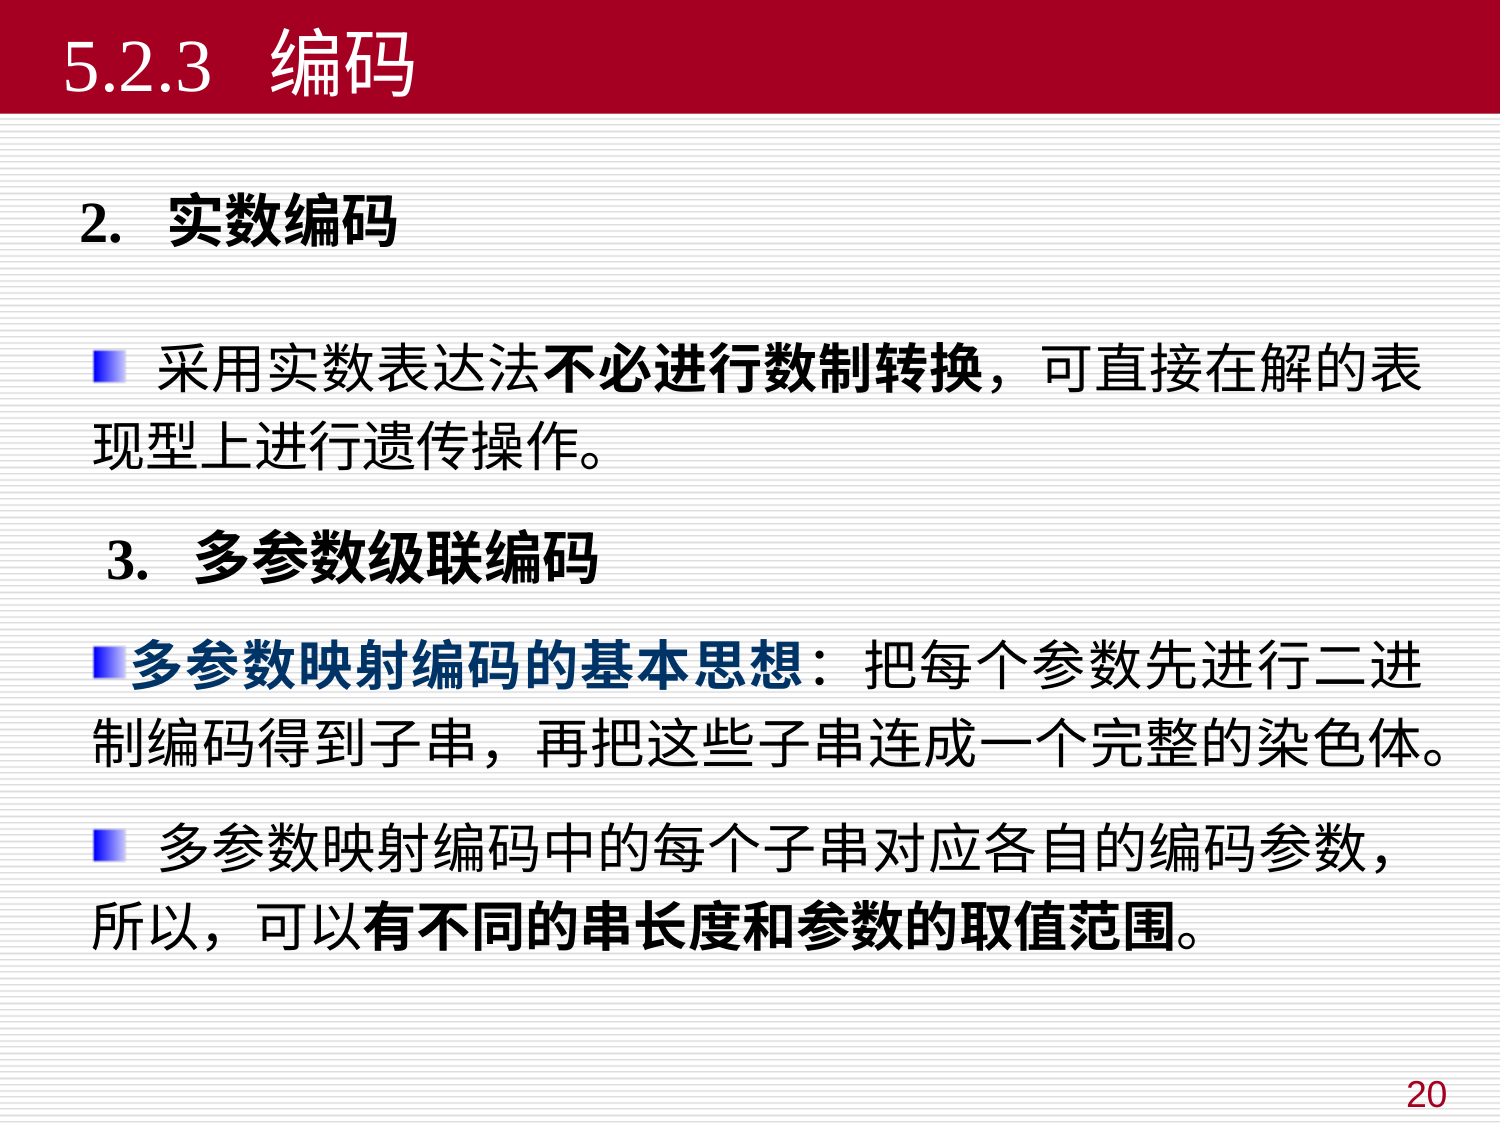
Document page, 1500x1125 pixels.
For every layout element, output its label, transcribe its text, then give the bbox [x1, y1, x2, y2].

text_box 采用实数表达法不必进行数制转换，可直接在解的表现型上进行遗传操作。 3. 多参数级联编码 多参数映射编码的基本思想：把每个参数先进行二进制编码得到子串，再把这些子串连成一个完整的染色体。 多参数映射编码中的每个子串对应各自的编码参数，所以，可以有不同的串长度和参数的取值范围。 [76, 314, 1440, 965]
title 5.2.3 编码 [0, 0, 1500, 114]
slide_number 20 [1137, 1062, 1463, 1122]
list 2. 实数编码 [64, 162, 1341, 513]
picture [0, 114, 1500, 1125]
